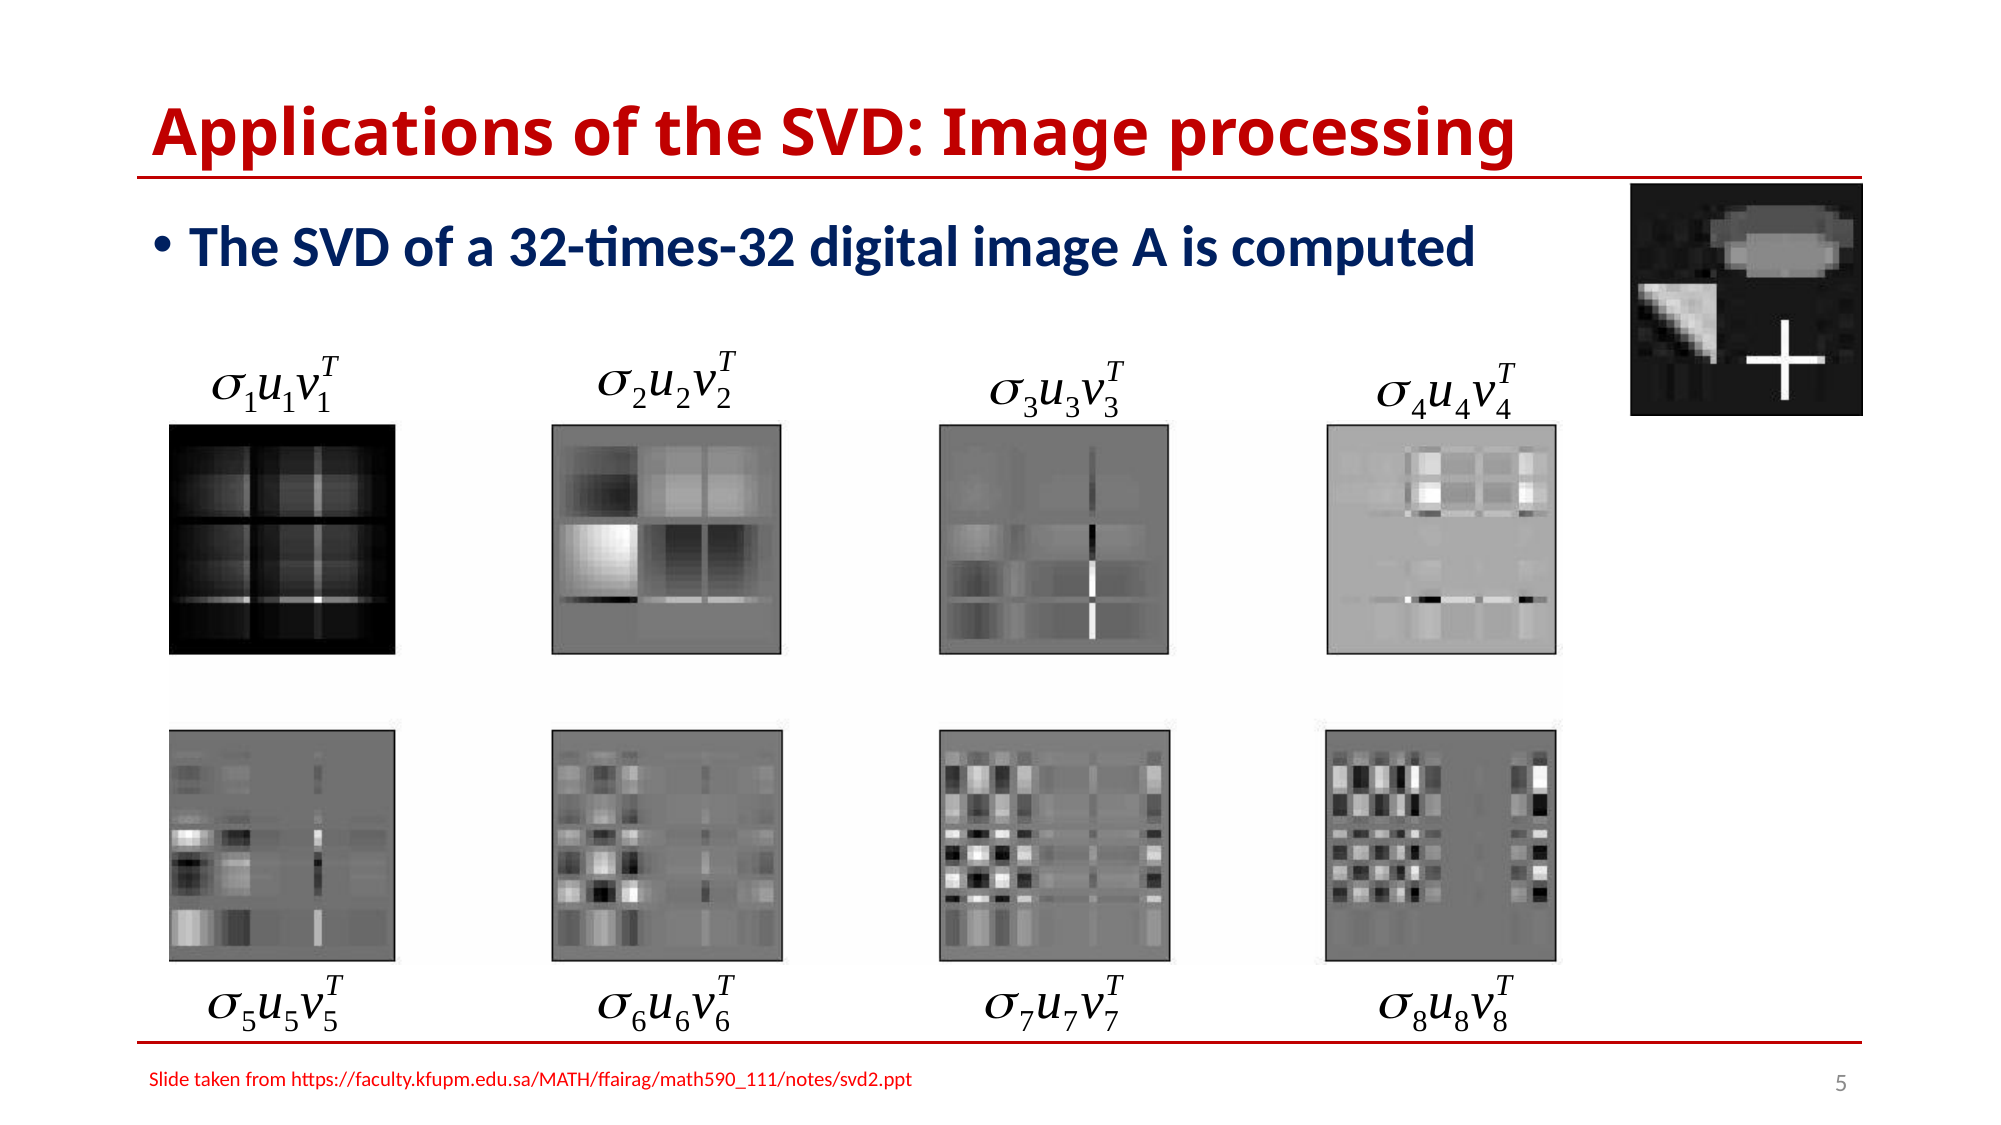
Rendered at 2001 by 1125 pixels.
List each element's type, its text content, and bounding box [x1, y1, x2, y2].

picture [1629, 182, 1863, 416]
slide_number 5 [1412, 1051, 1863, 1111]
list The SVD of a 32-times-32 digital image A is computed [137, 208, 1563, 308]
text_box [204, 343, 353, 422]
picture [169, 420, 1563, 965]
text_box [1371, 962, 1525, 1045]
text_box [977, 962, 1135, 1045]
text_box Slide taken from https://faculty.kfupm.edu.sa/MATH/ffairag/math590_111/notes/svd2.ppt [134, 1057, 1586, 1098]
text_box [200, 962, 357, 1045]
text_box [590, 962, 747, 1045]
title Applications of the SVD: Image processing [137, 90, 1863, 178]
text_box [590, 338, 747, 417]
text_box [982, 348, 1135, 431]
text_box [1369, 350, 1527, 429]
